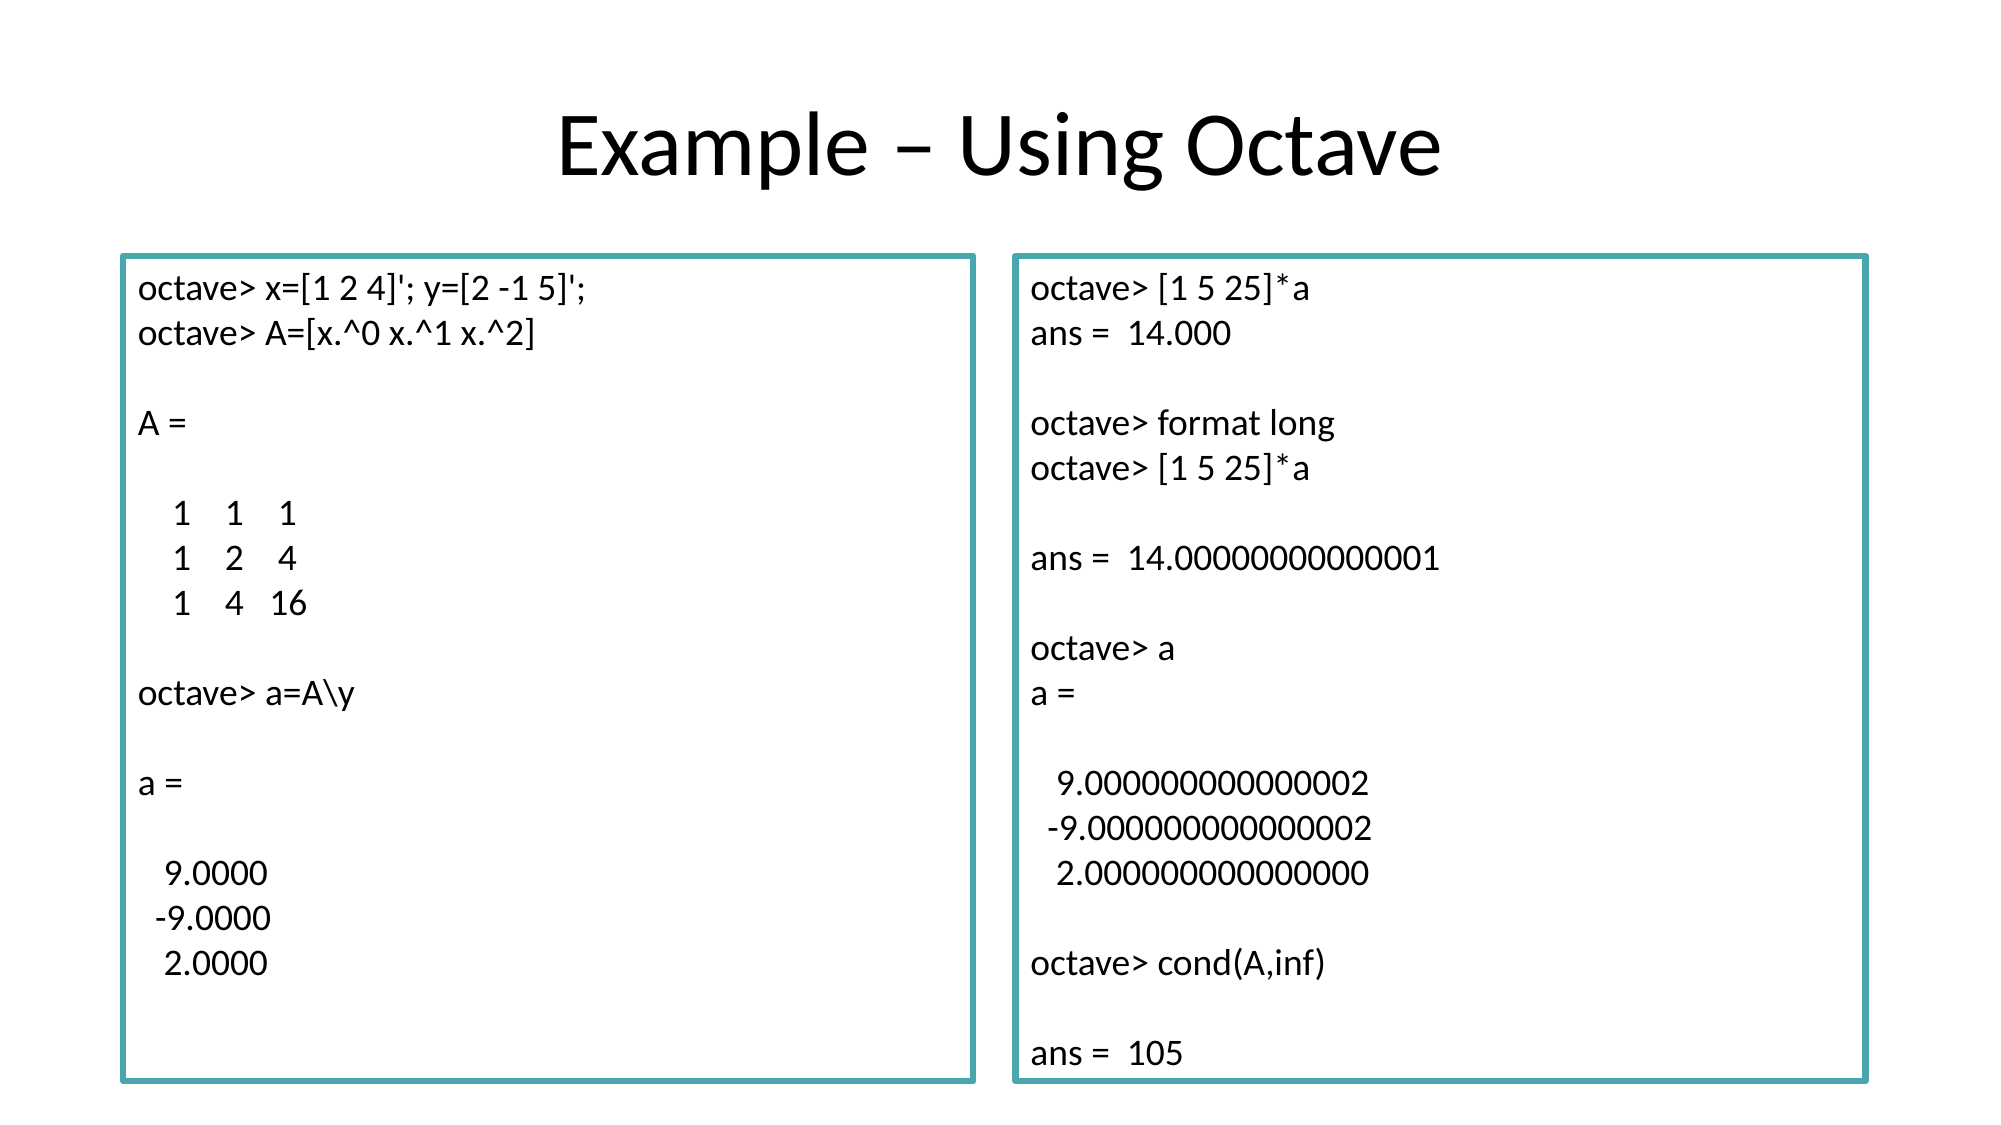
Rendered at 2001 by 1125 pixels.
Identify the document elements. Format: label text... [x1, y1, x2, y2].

text_box octave> [1 5 25]*a ans = 14.000 octave> format long octave> [1 5 25]*a ans = 14.00000000000001 octave> a a = 9.000000000000002 -9.000000000000002 2.000000000000000 octave> cond(A,inf) ans = 105 [1013, 254, 1868, 1083]
title Example – Using Octave [99, 45, 1900, 233]
text_box octave> x=[1 2 4]'; y=[2 -1 5]'; octave> A=[x.^0 x.^1 x.^2] A = 1 1 1 1 2 4 1 4 16 octave> a=A\y a = 9.0000 -9.0000 2.0000 [121, 254, 975, 1083]
